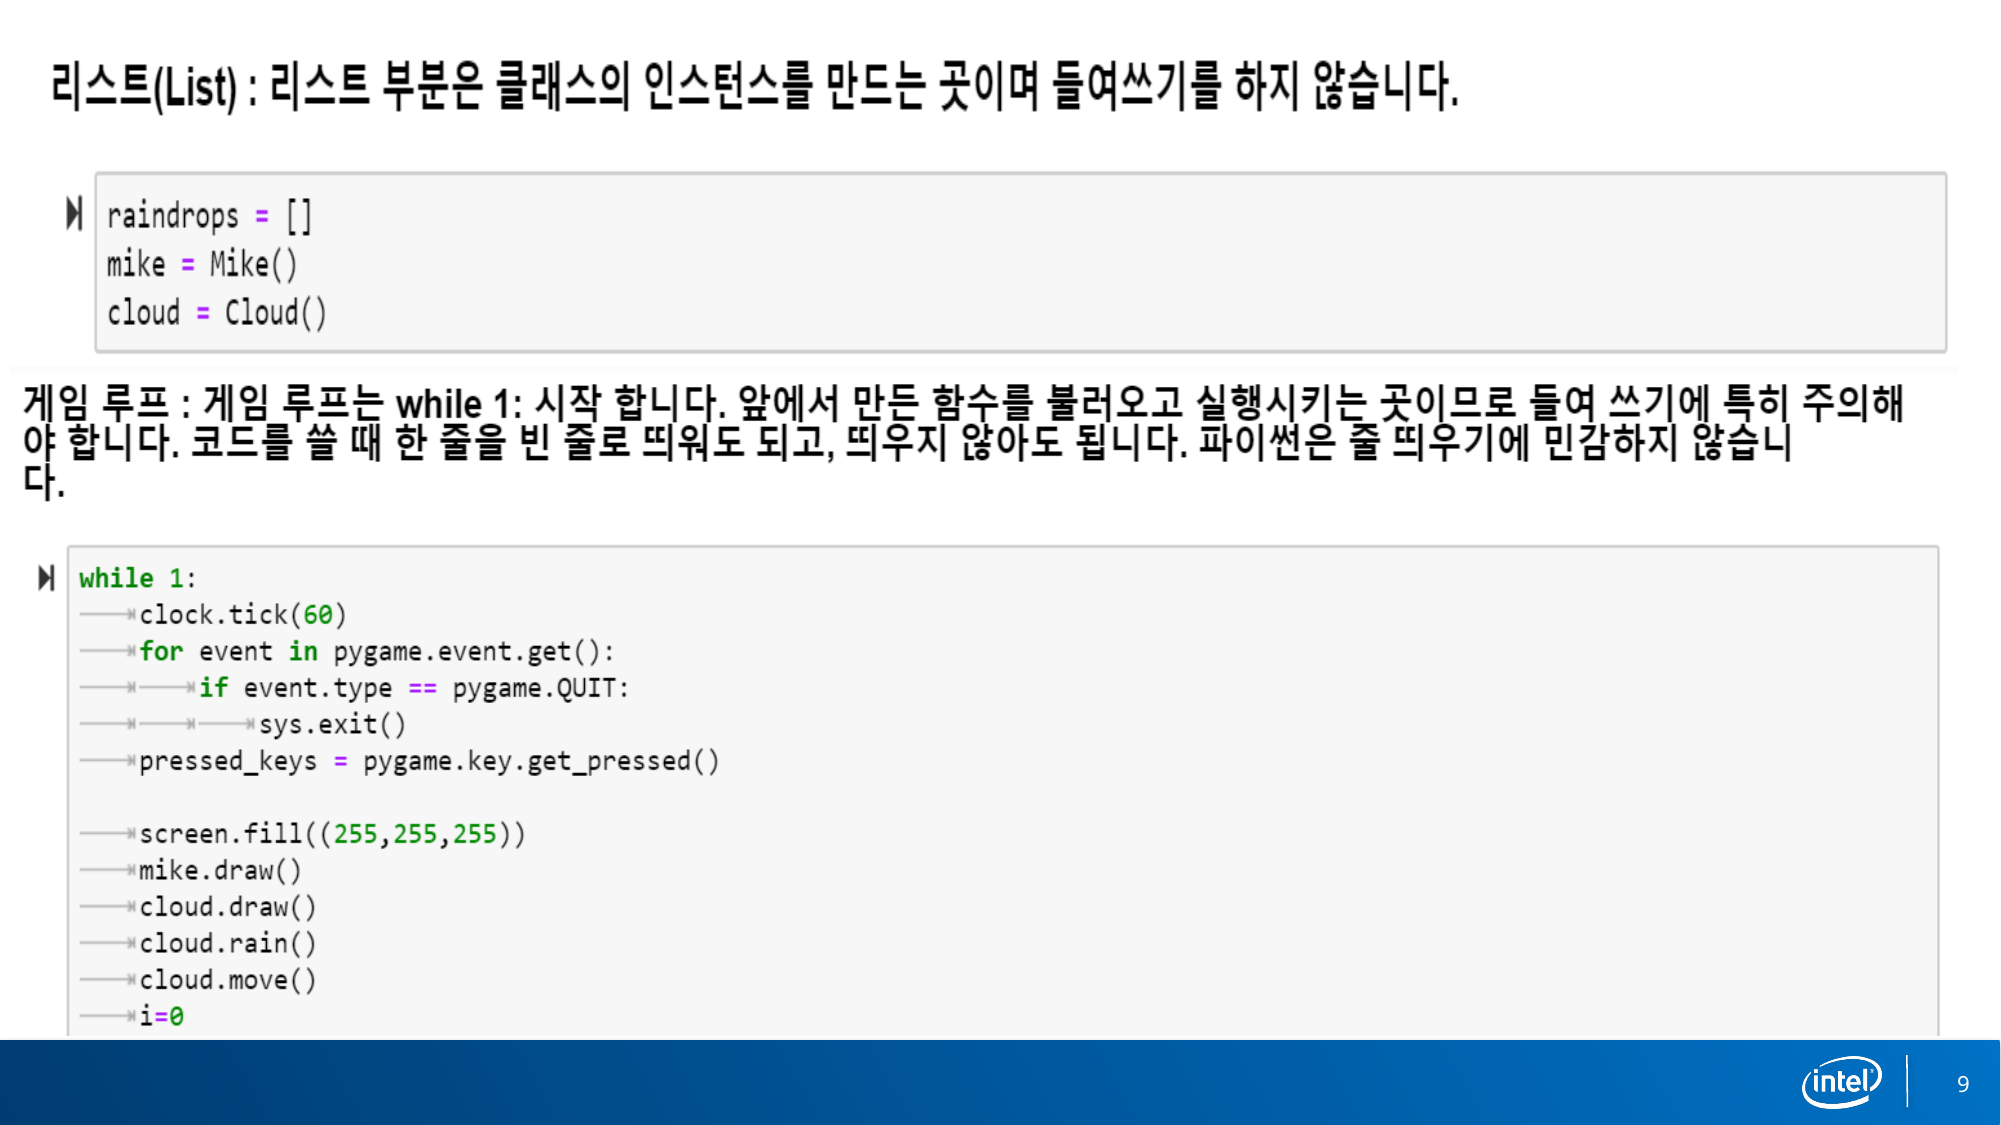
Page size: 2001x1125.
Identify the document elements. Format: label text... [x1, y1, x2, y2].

slide_number 9 [1503, 1055, 1970, 1116]
picture [10, 38, 1959, 1037]
